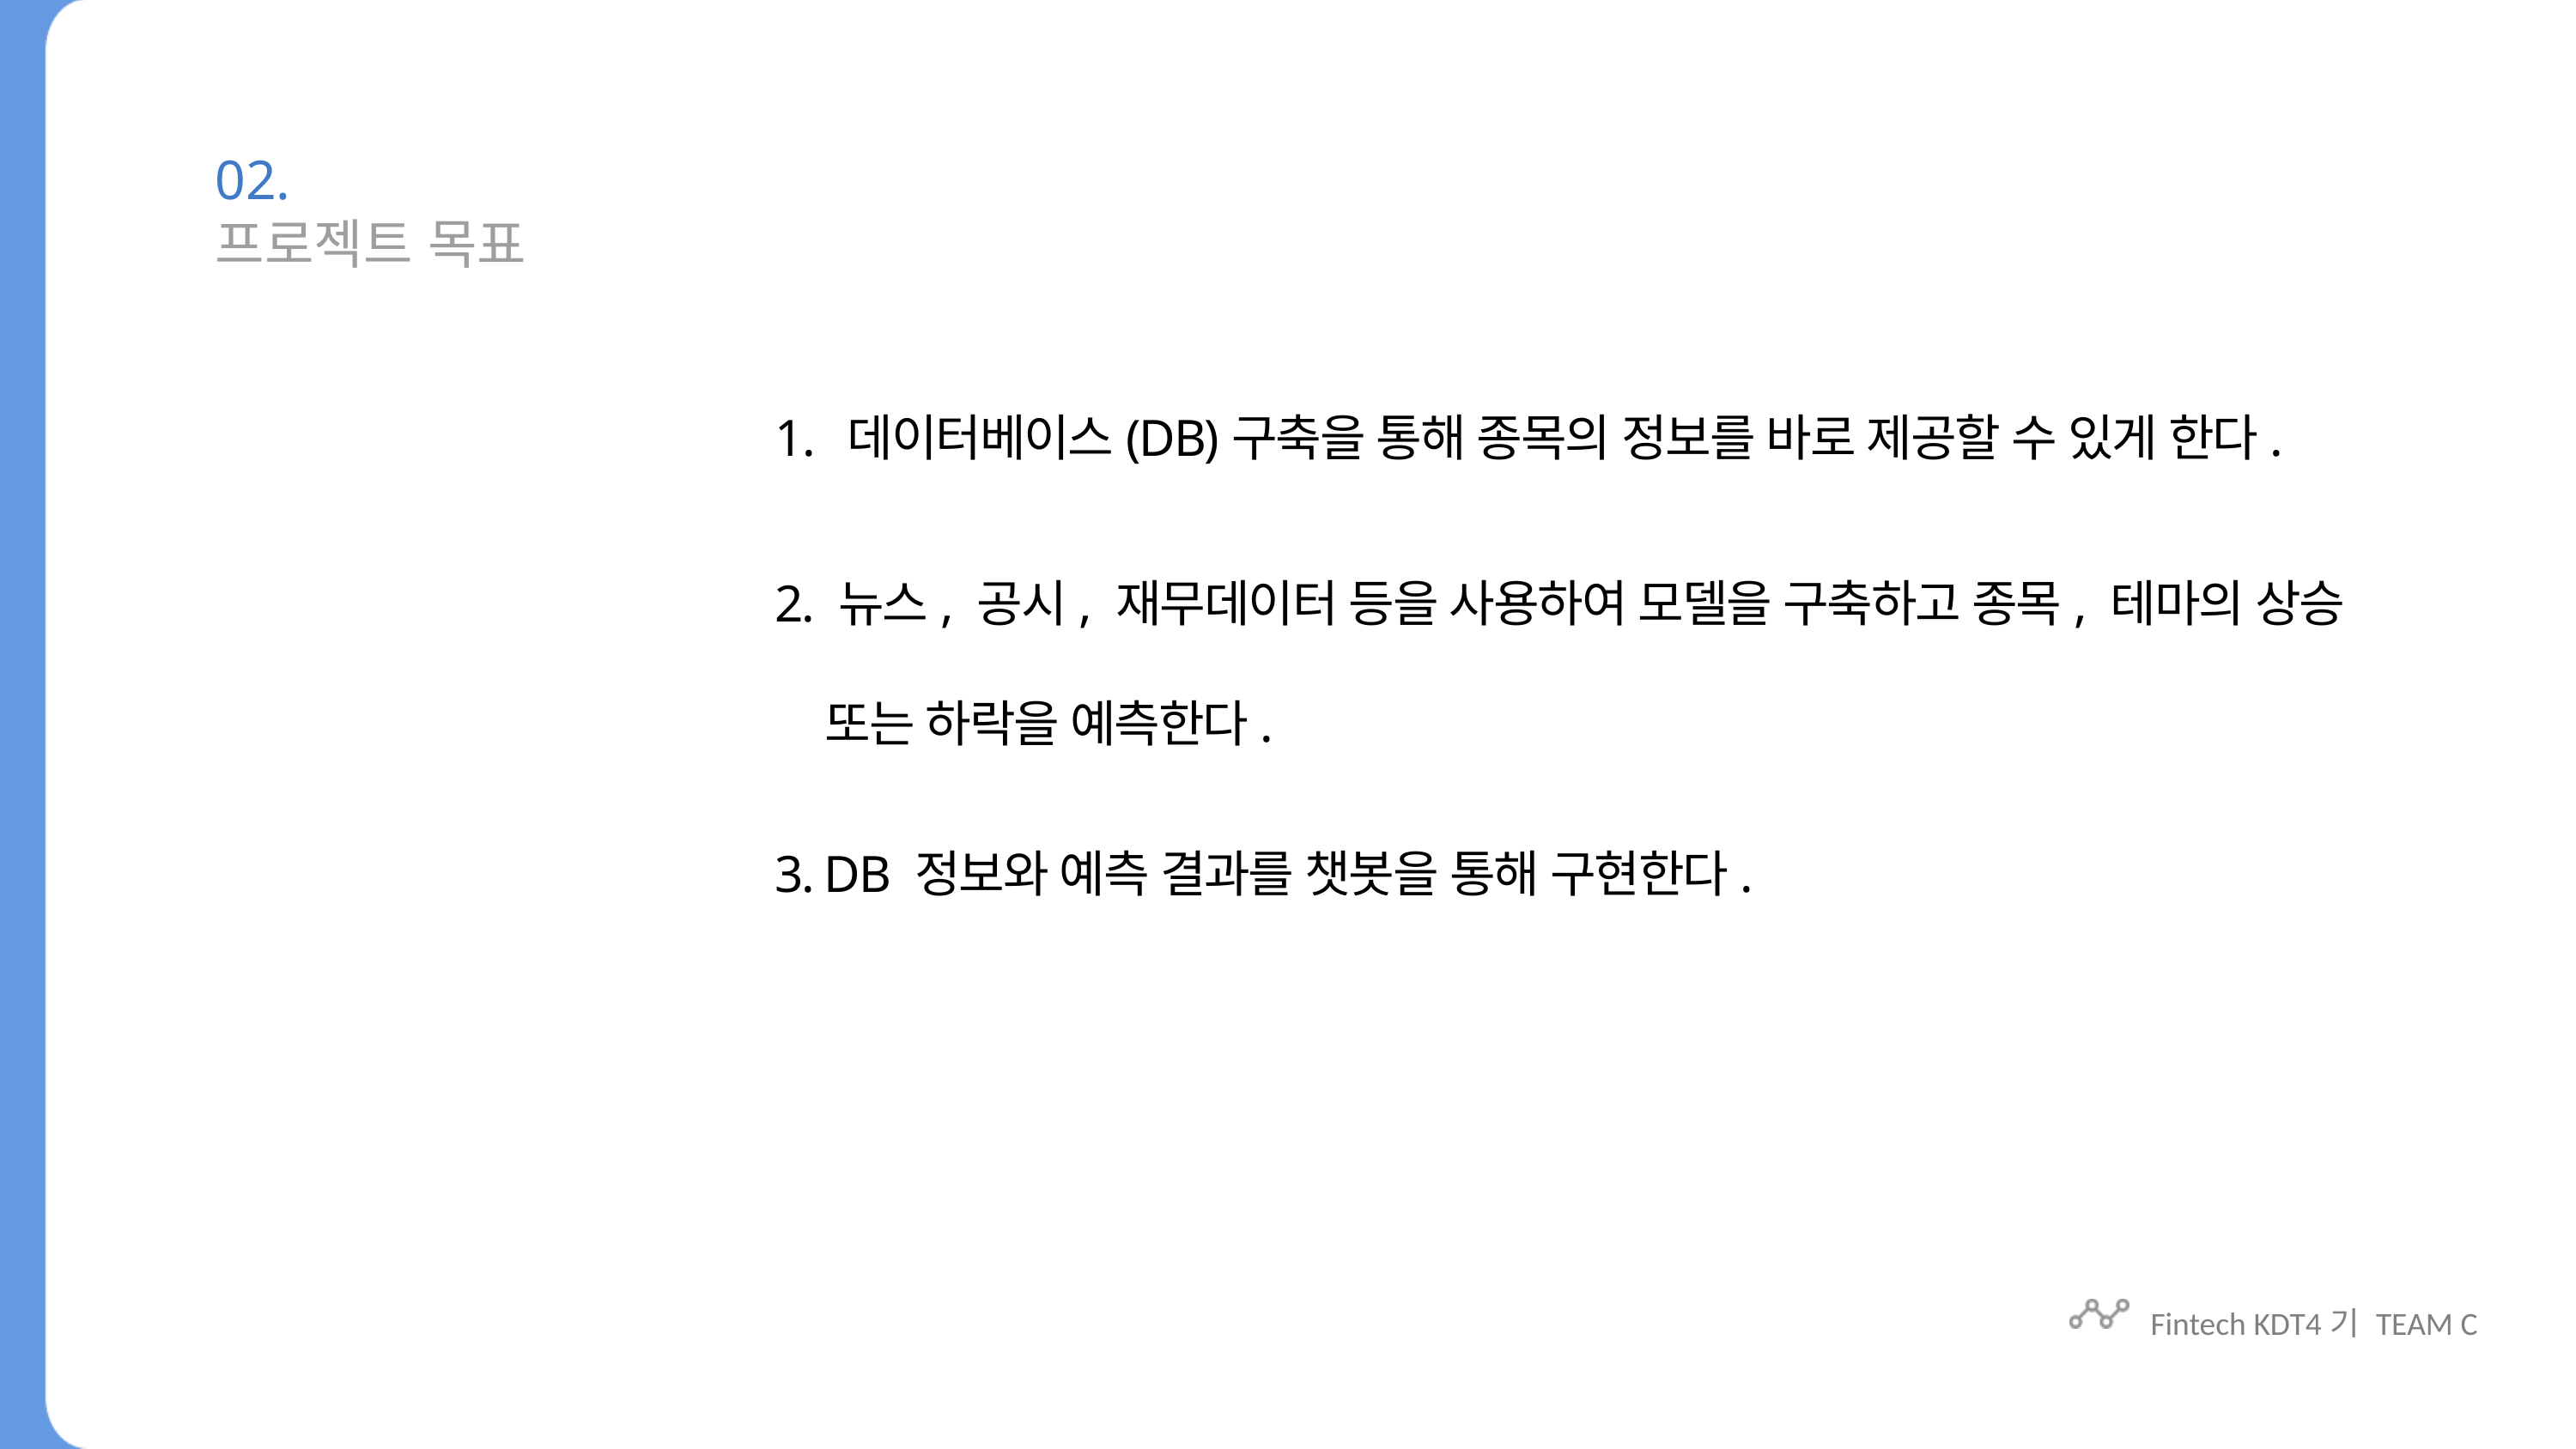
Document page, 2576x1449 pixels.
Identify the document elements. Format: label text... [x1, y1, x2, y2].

text_box Fintech KDT4기 TEAM C [2137, 1296, 2576, 1349]
text_box 데이터베이스(DB)구축을 통해 종목의 정보를 바로 제공할 수 있게 한다. 2. 뉴스, 공시, 재무데이터 등을 사용하여 모델을 구축하고 종목, 테마의 상승 또는 하락을 예측한다. 3. DB 정보와 예측 결과를 챗봇을 통해 구현한다. [762, 370, 2437, 909]
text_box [2069, 1299, 2129, 1330]
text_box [0, 0, 88, 1449]
text_box 02. 프로젝트 목표 [202, 139, 801, 282]
